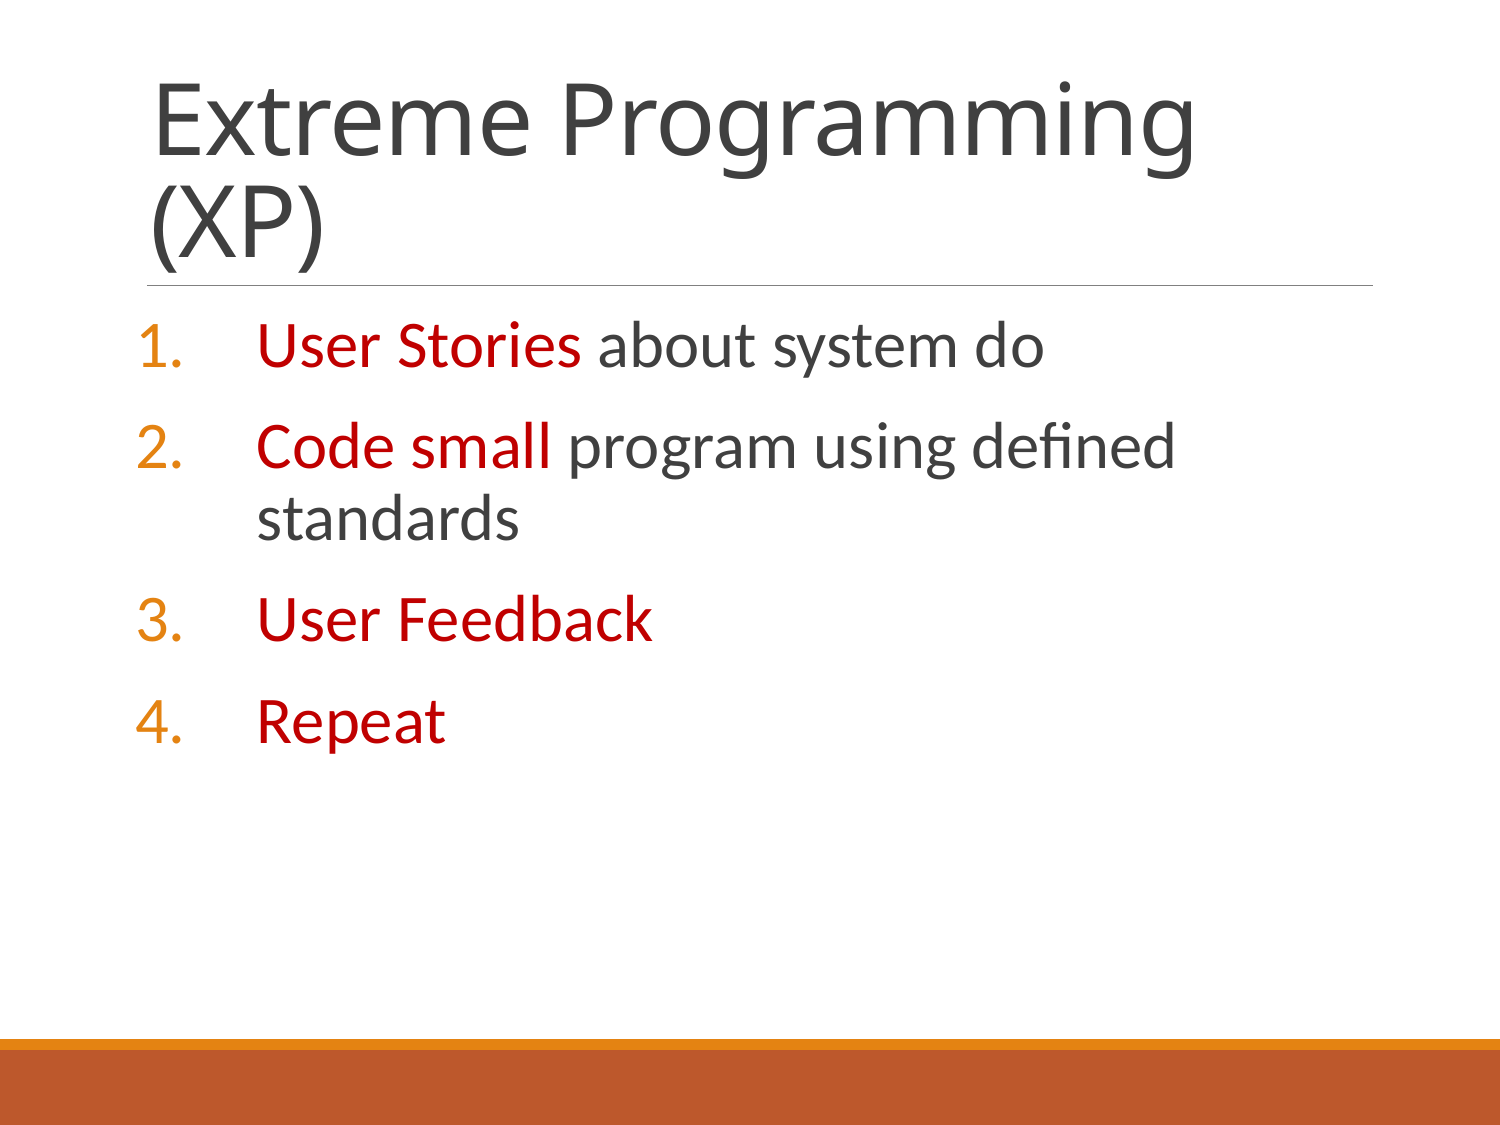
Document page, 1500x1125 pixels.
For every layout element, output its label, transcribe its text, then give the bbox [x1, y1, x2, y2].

title Extreme Programming (XP) [135, 47, 1373, 285]
list User Stories about system do Code small program using defined standards User Feedback Repeat [135, 302, 1373, 963]
